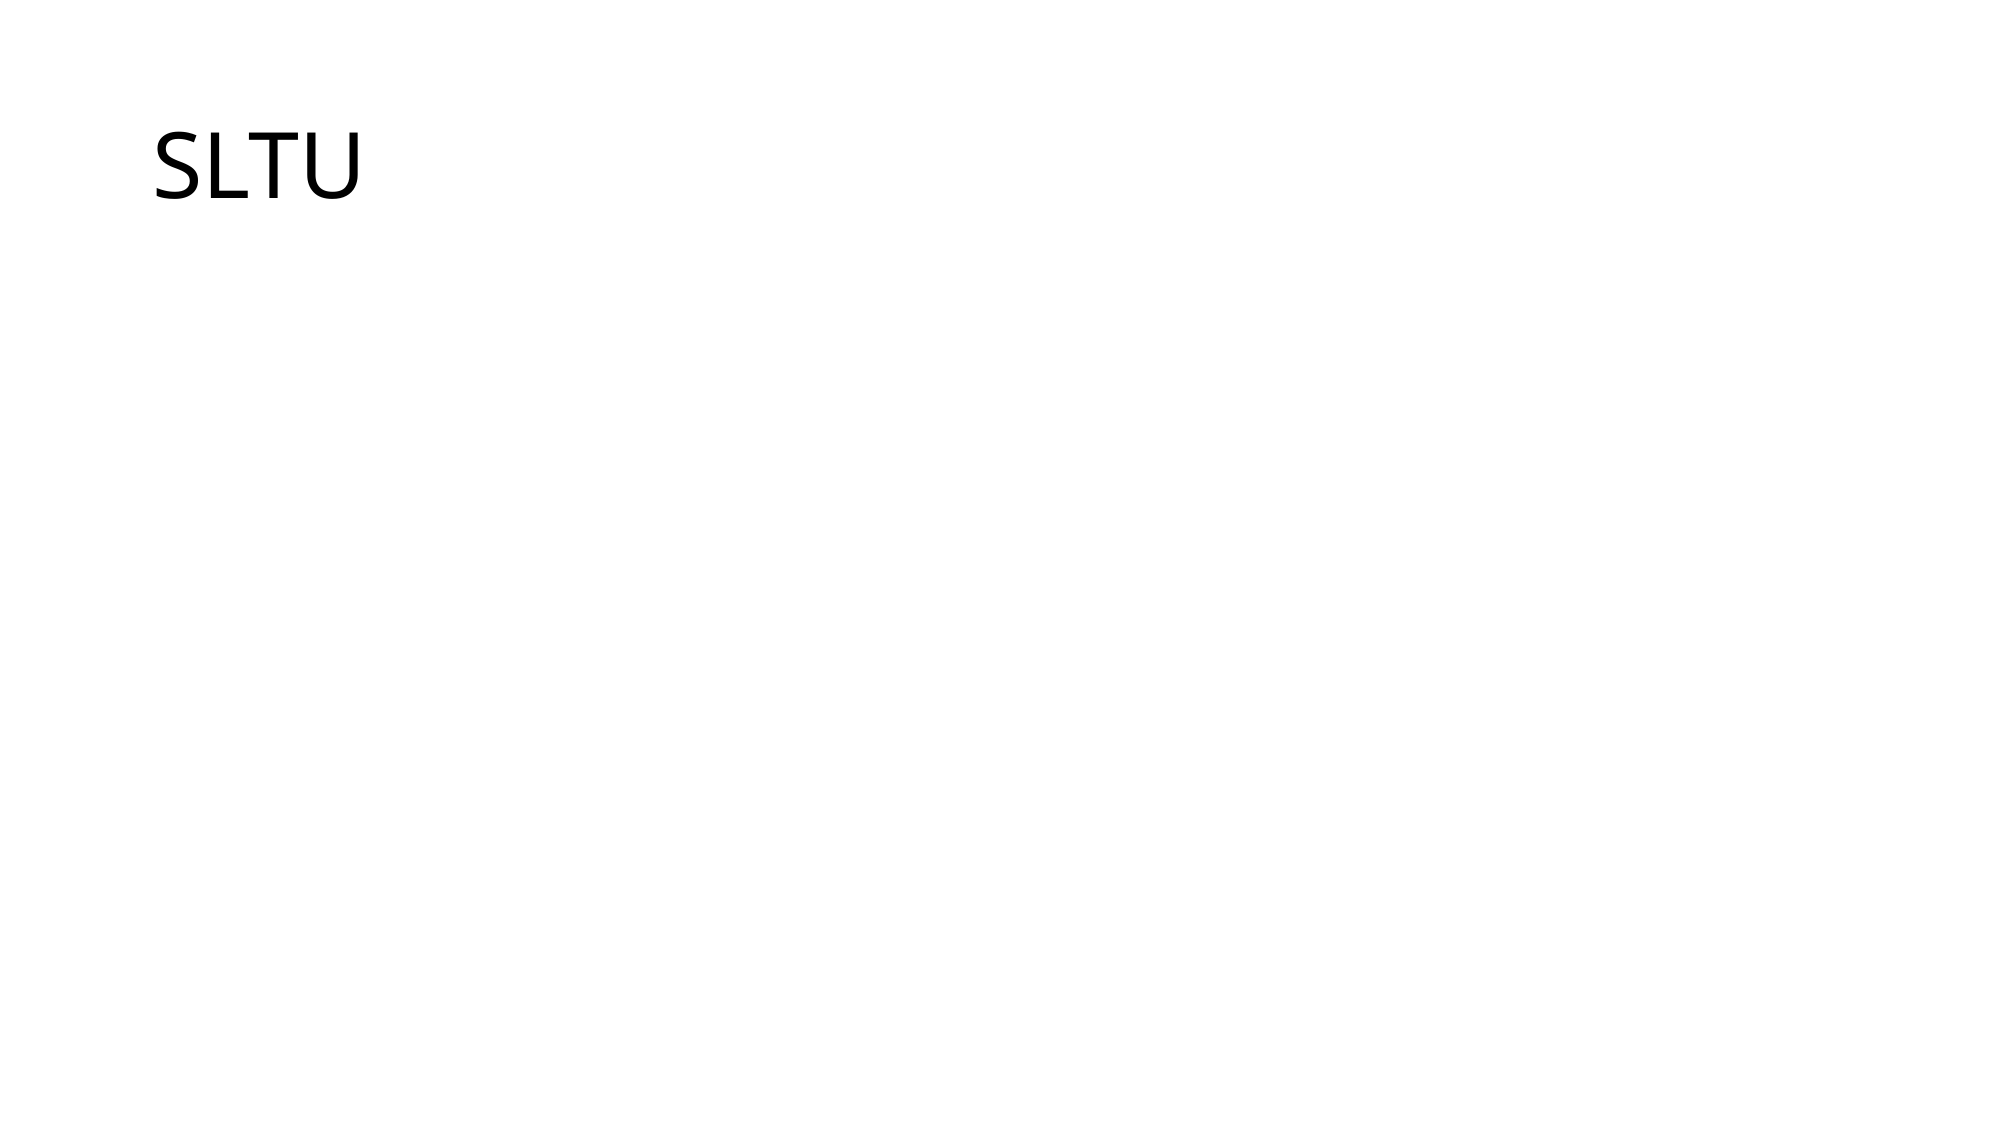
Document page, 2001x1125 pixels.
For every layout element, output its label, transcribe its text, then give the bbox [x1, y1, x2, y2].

title SLTU [137, 59, 1863, 278]
